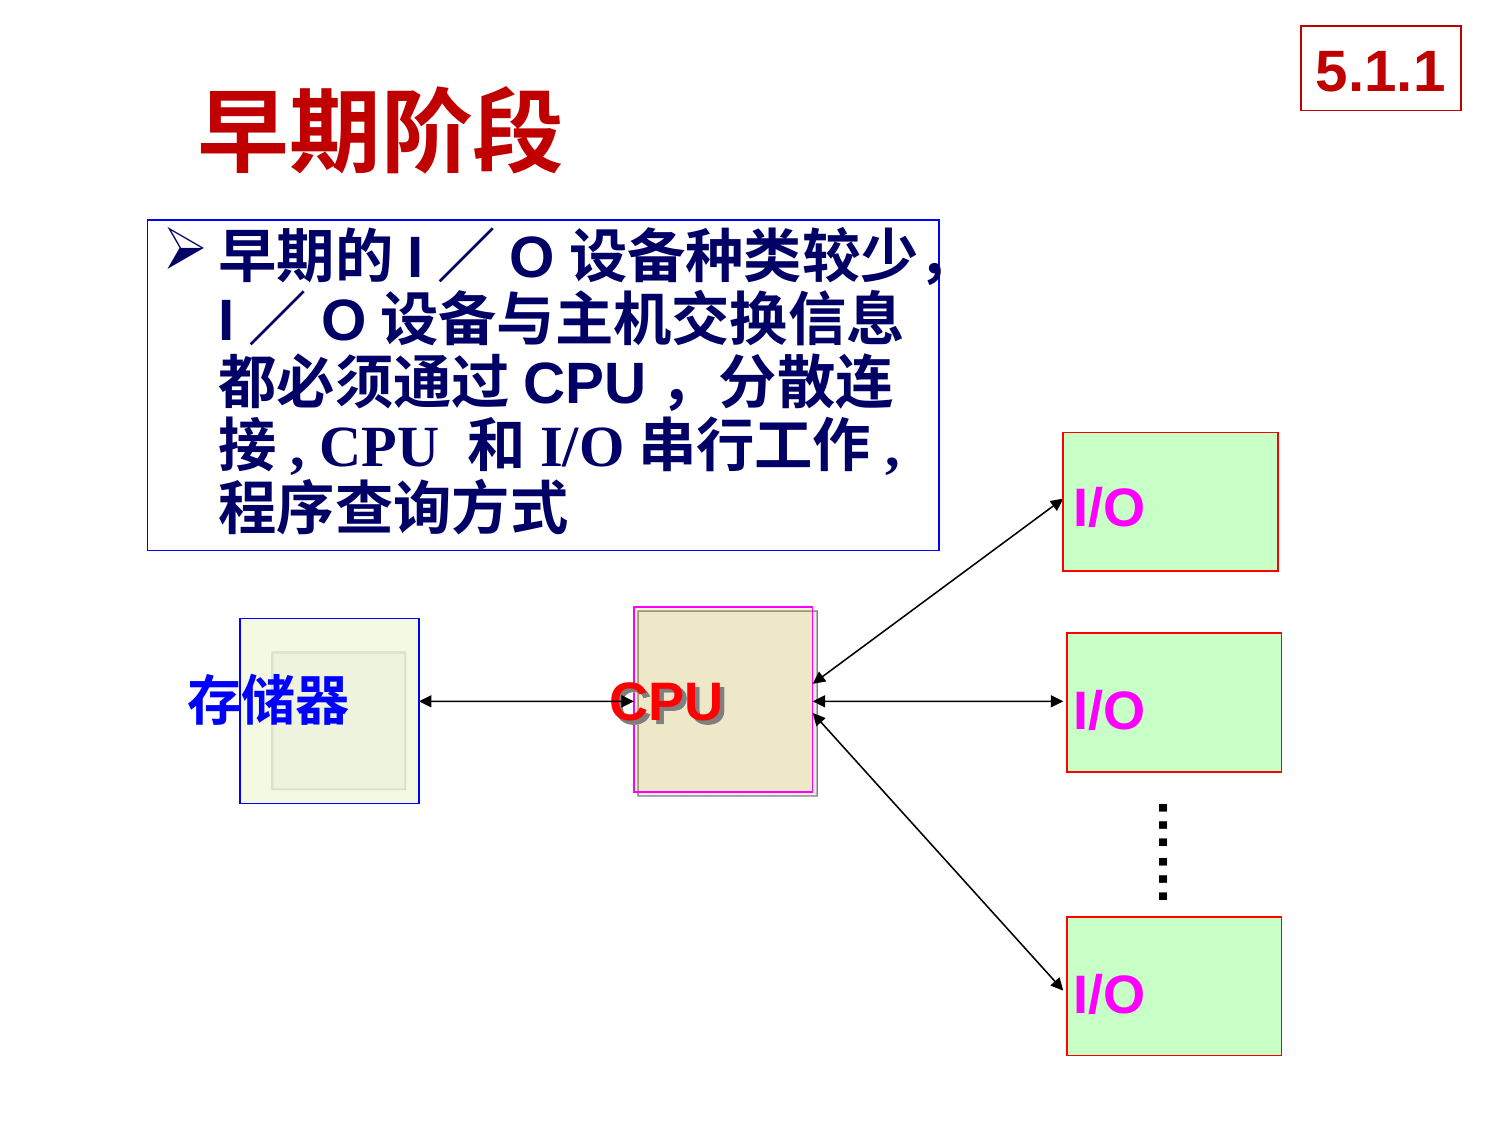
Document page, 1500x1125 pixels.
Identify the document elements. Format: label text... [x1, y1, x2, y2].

list 早期的I／O设备种类较少，I／O设备与主机交换信息都必须通过CPU，分散连接, CPU 和I/O串行工作,程序查询方式 [147, 219, 940, 551]
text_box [228, 618, 634, 804]
title 早期阶段 [182, 66, 1446, 192]
text_box 5.1.1 [1301, 25, 1461, 111]
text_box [633, 606, 807, 793]
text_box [812, 432, 1282, 1056]
